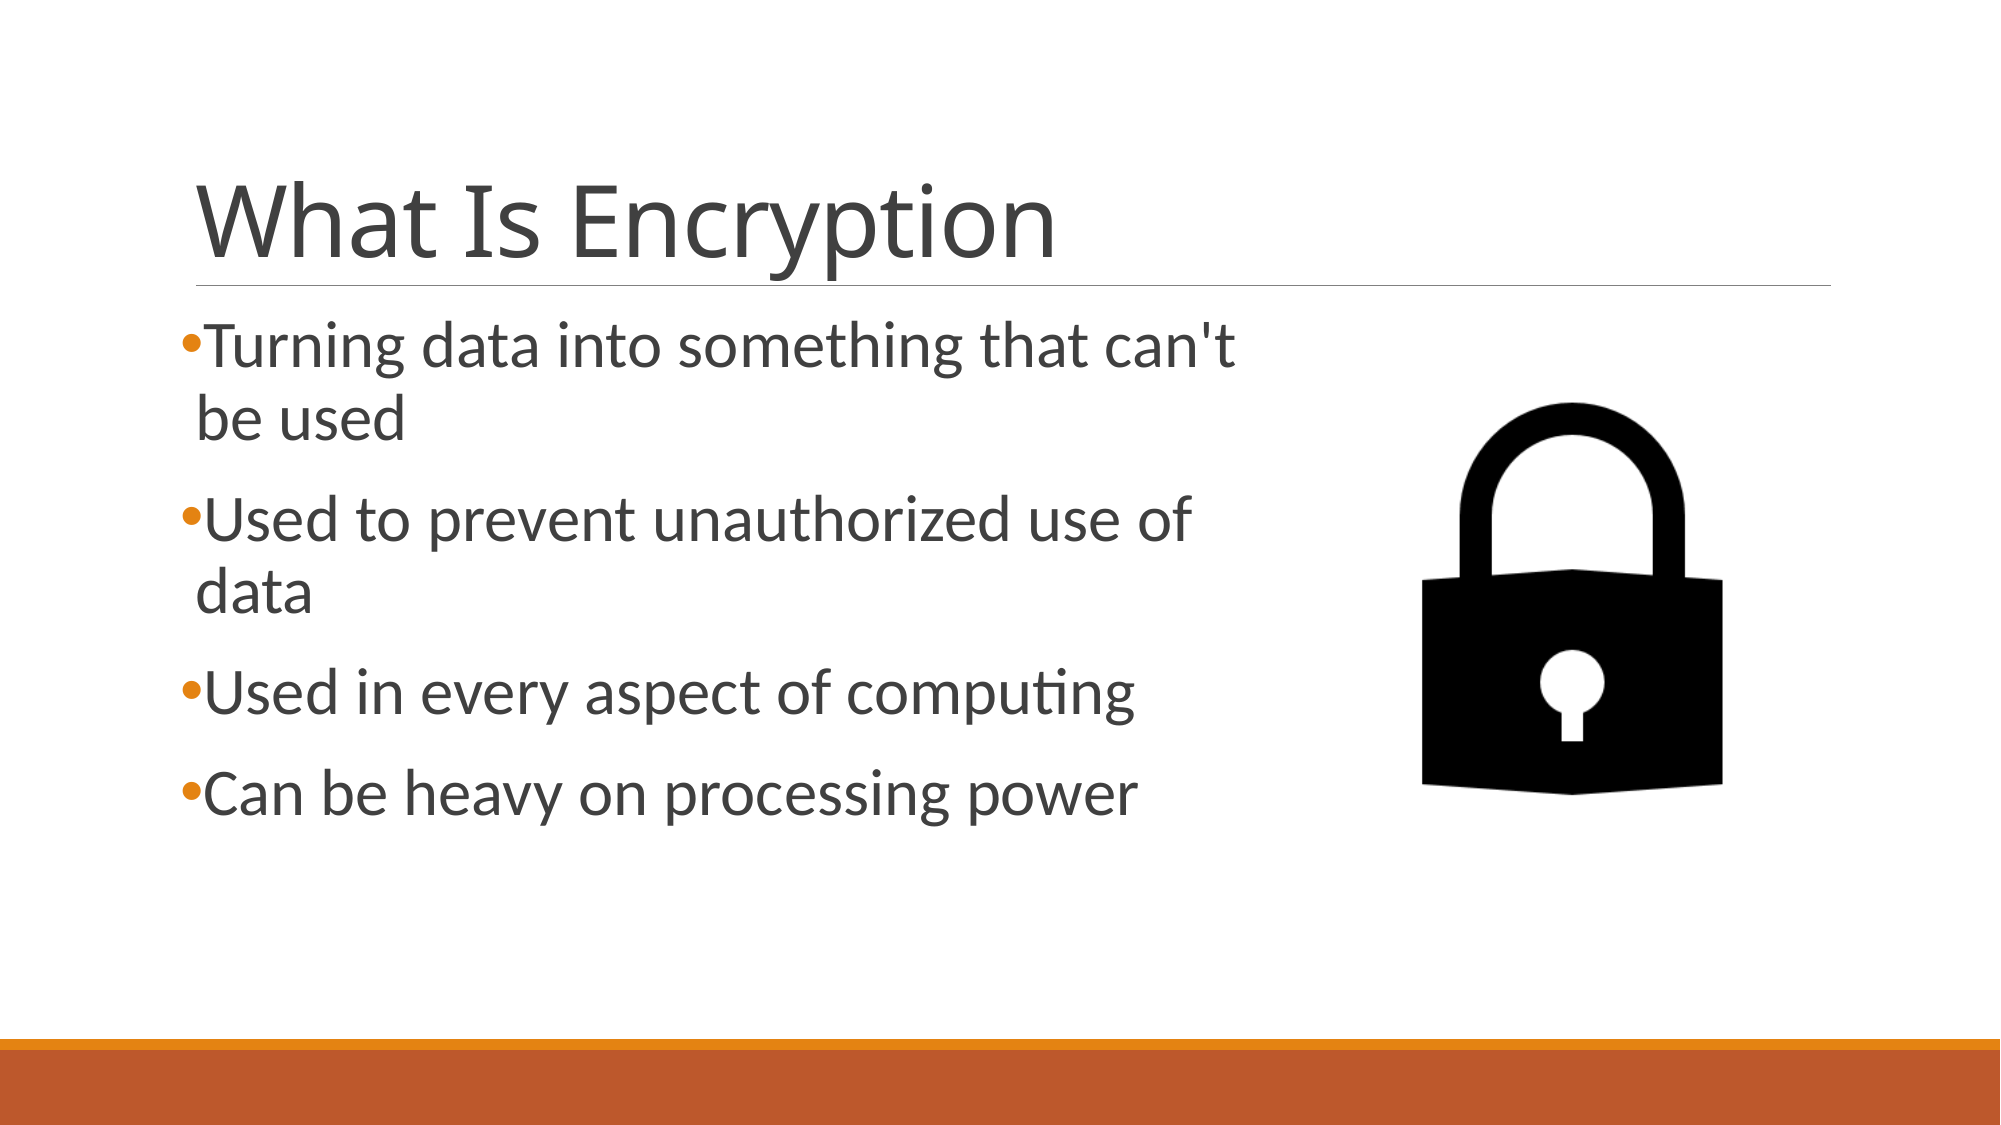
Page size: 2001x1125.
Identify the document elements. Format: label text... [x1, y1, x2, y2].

title What Is Encryption [180, 47, 1830, 285]
picture [1315, 341, 1831, 857]
list Turning data into something that can't be used Used to prevent unauthorized use of data Used in every aspect of computing Can be heavy on processing power [180, 302, 1239, 963]
